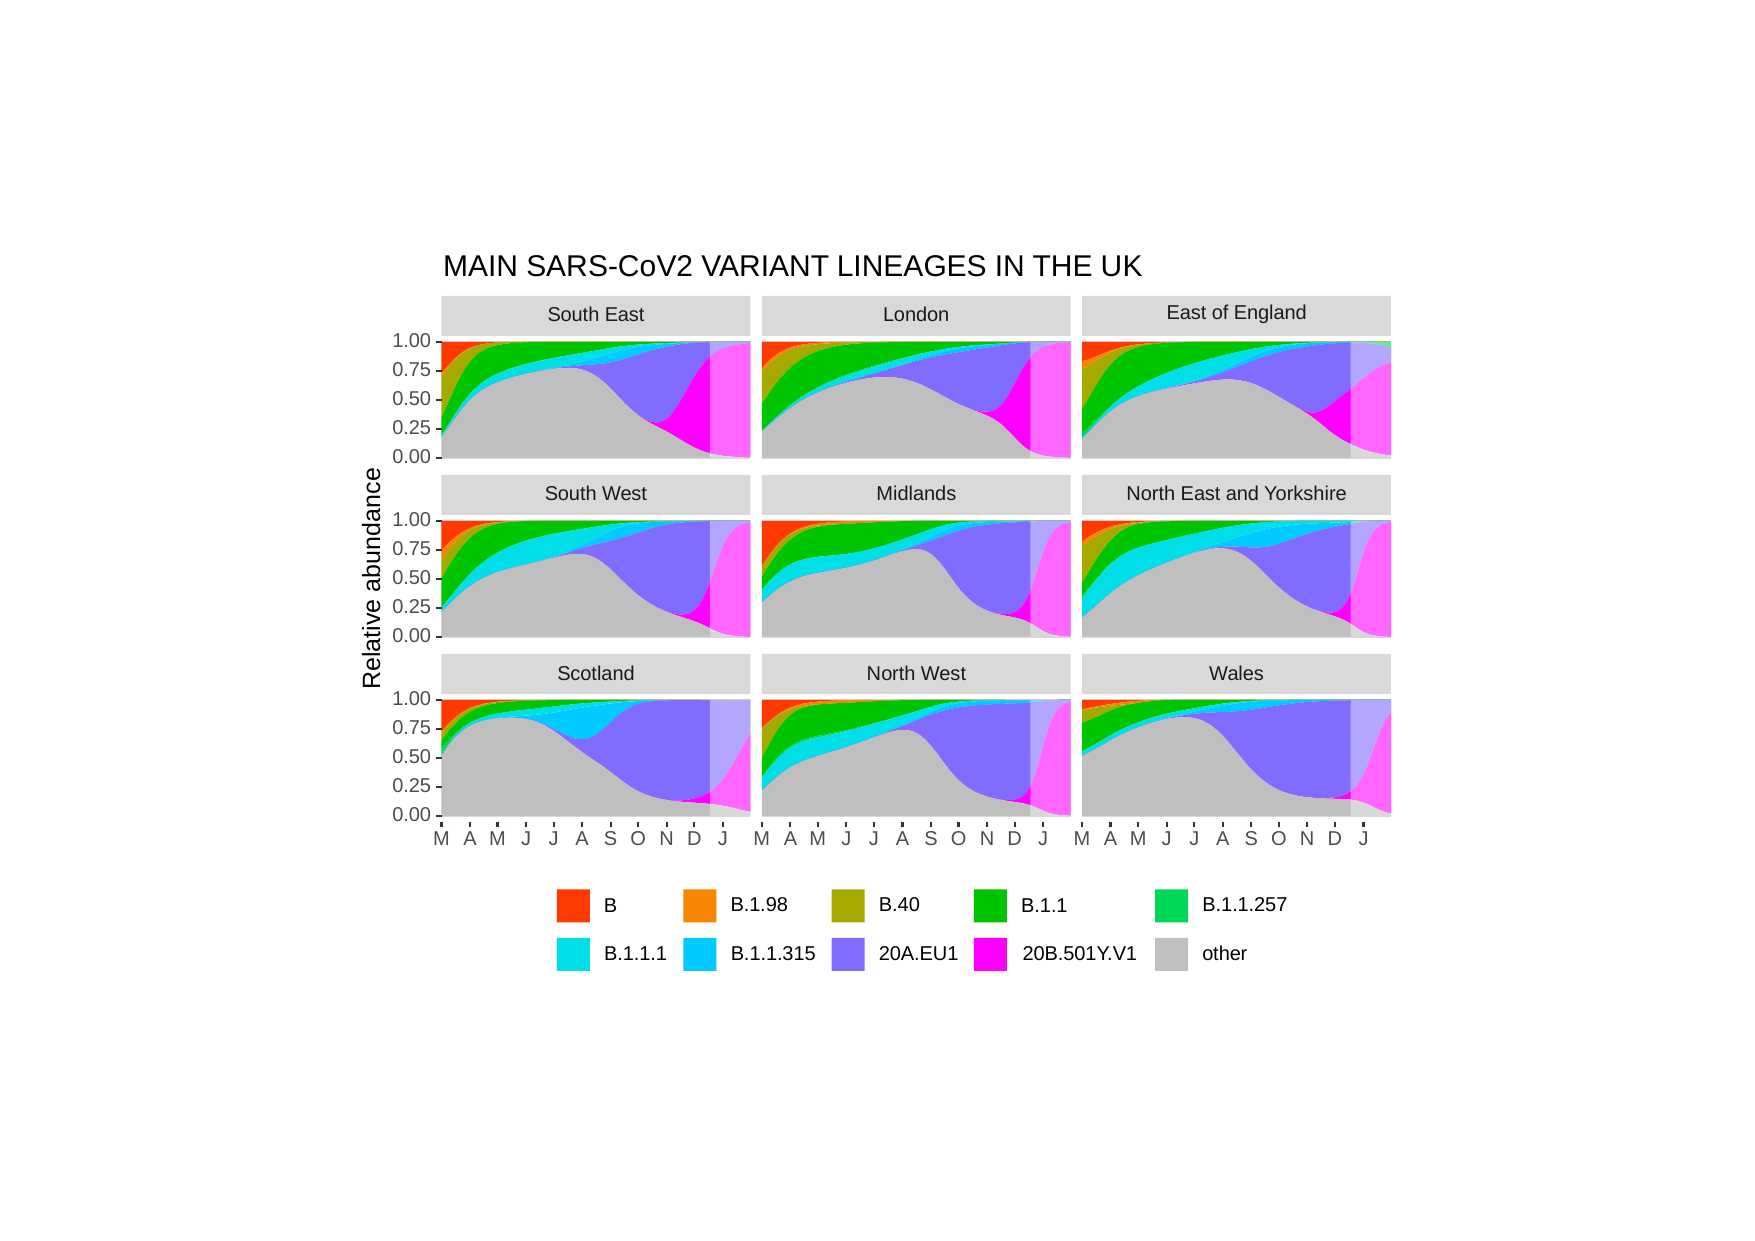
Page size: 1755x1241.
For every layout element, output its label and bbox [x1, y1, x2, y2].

text_box [352, 244, 1403, 996]
